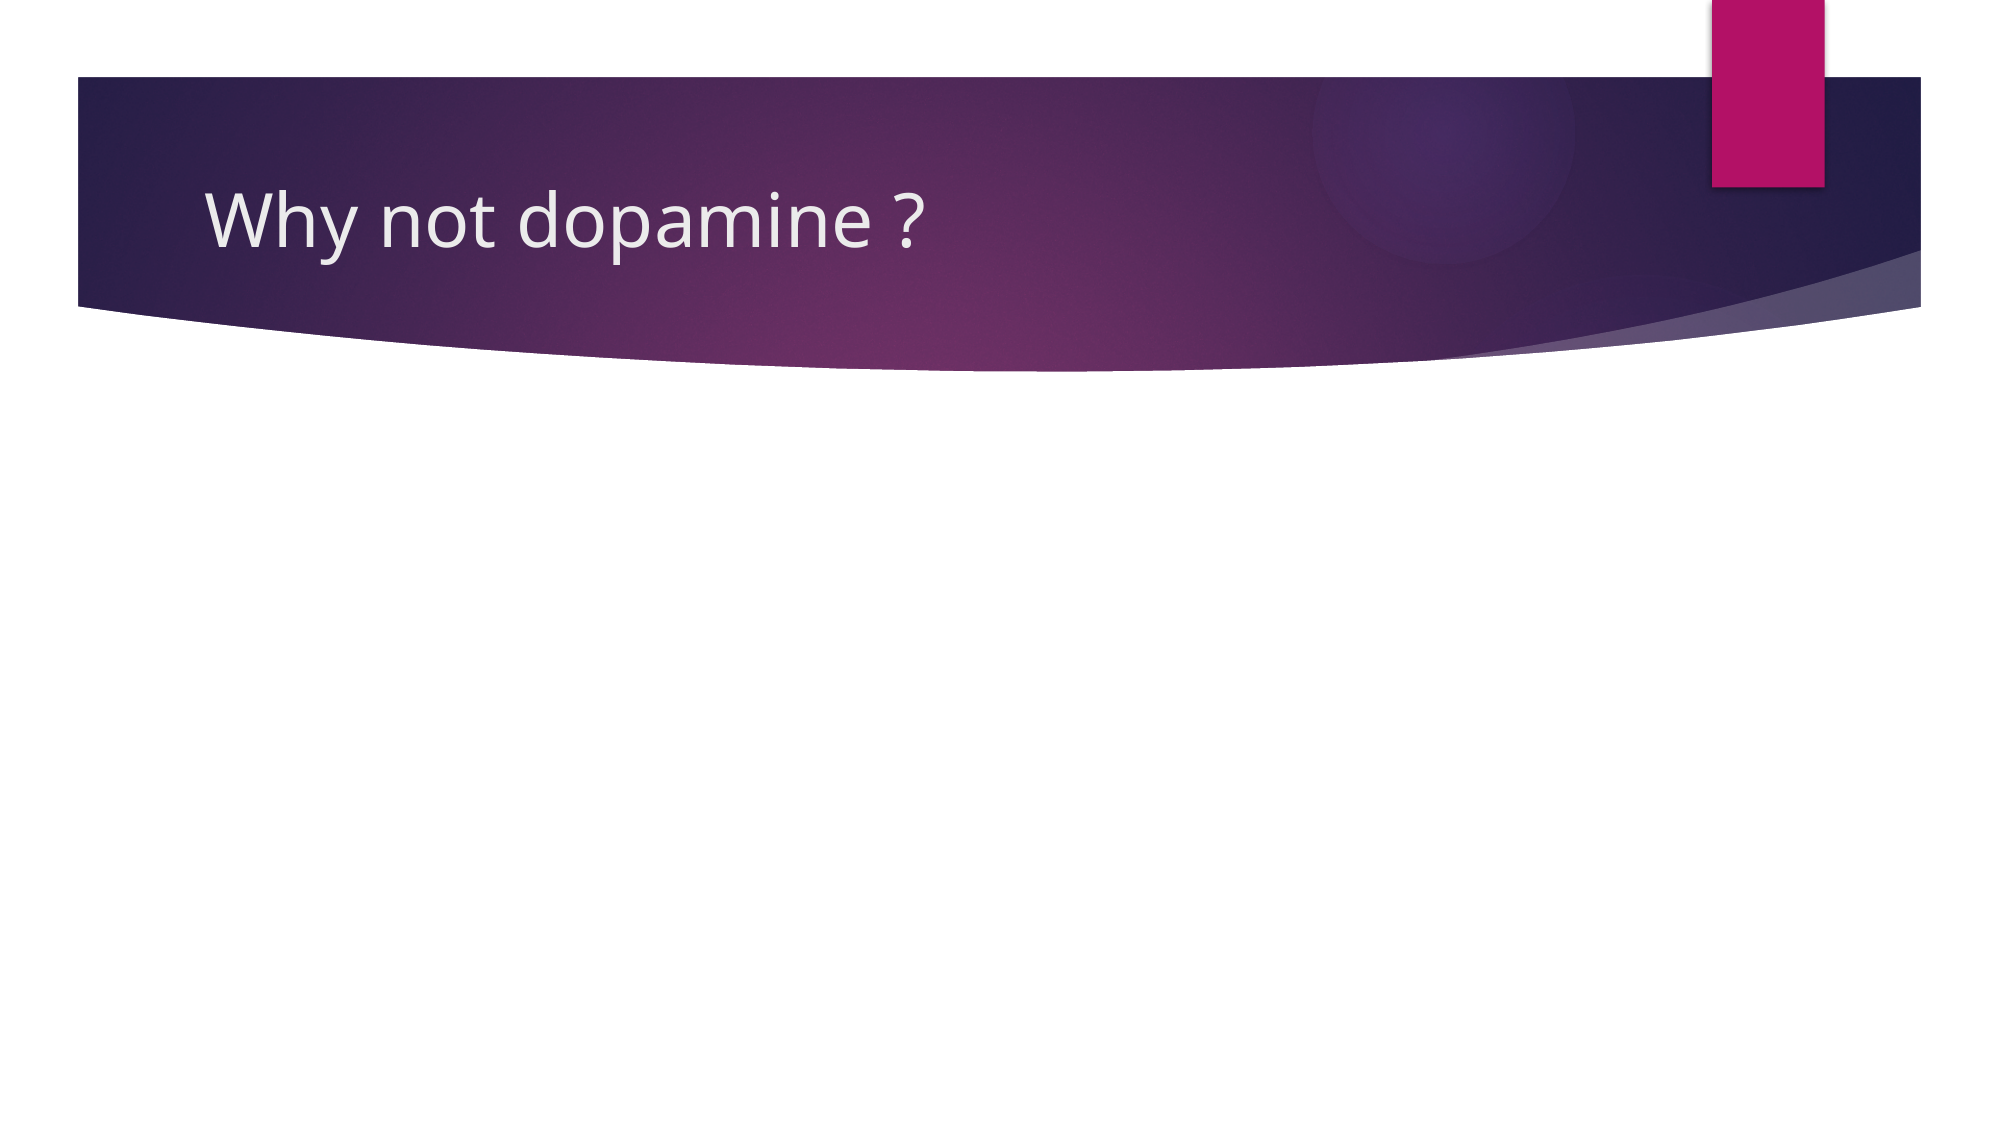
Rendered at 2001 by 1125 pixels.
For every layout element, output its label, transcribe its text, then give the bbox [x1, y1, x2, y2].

title Why not dopamine ? [189, 159, 1627, 276]
